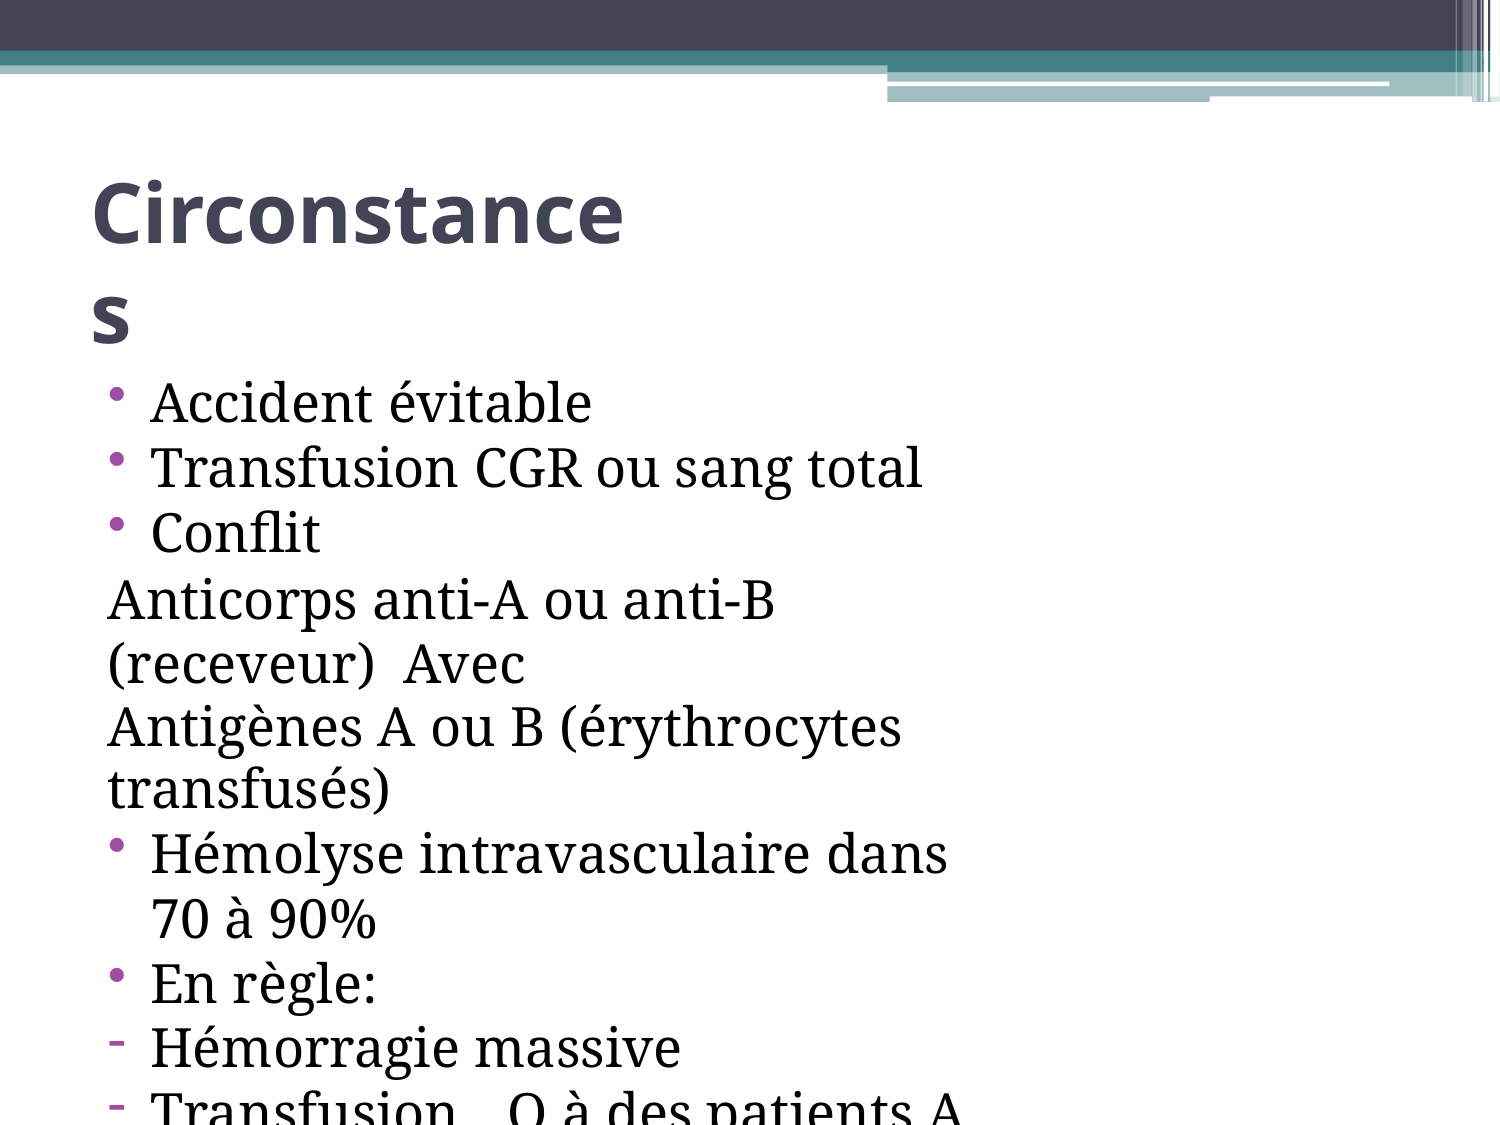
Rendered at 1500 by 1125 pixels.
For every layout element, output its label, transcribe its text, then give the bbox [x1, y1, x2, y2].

text_box Accident évitable Transfusion CGR ou sang total Conflit Anticorps anti-A ou anti-B (receveur) Avec Antigènes A ou B (érythrocytes transfusés) Hémolyse intravasculaire dans 70 à 90% En règle: Hémorragie massive Transfusion O à des patients A, B, ou AB. [105, 366, 1147, 1125]
title Circonstances [87, 158, 631, 361]
